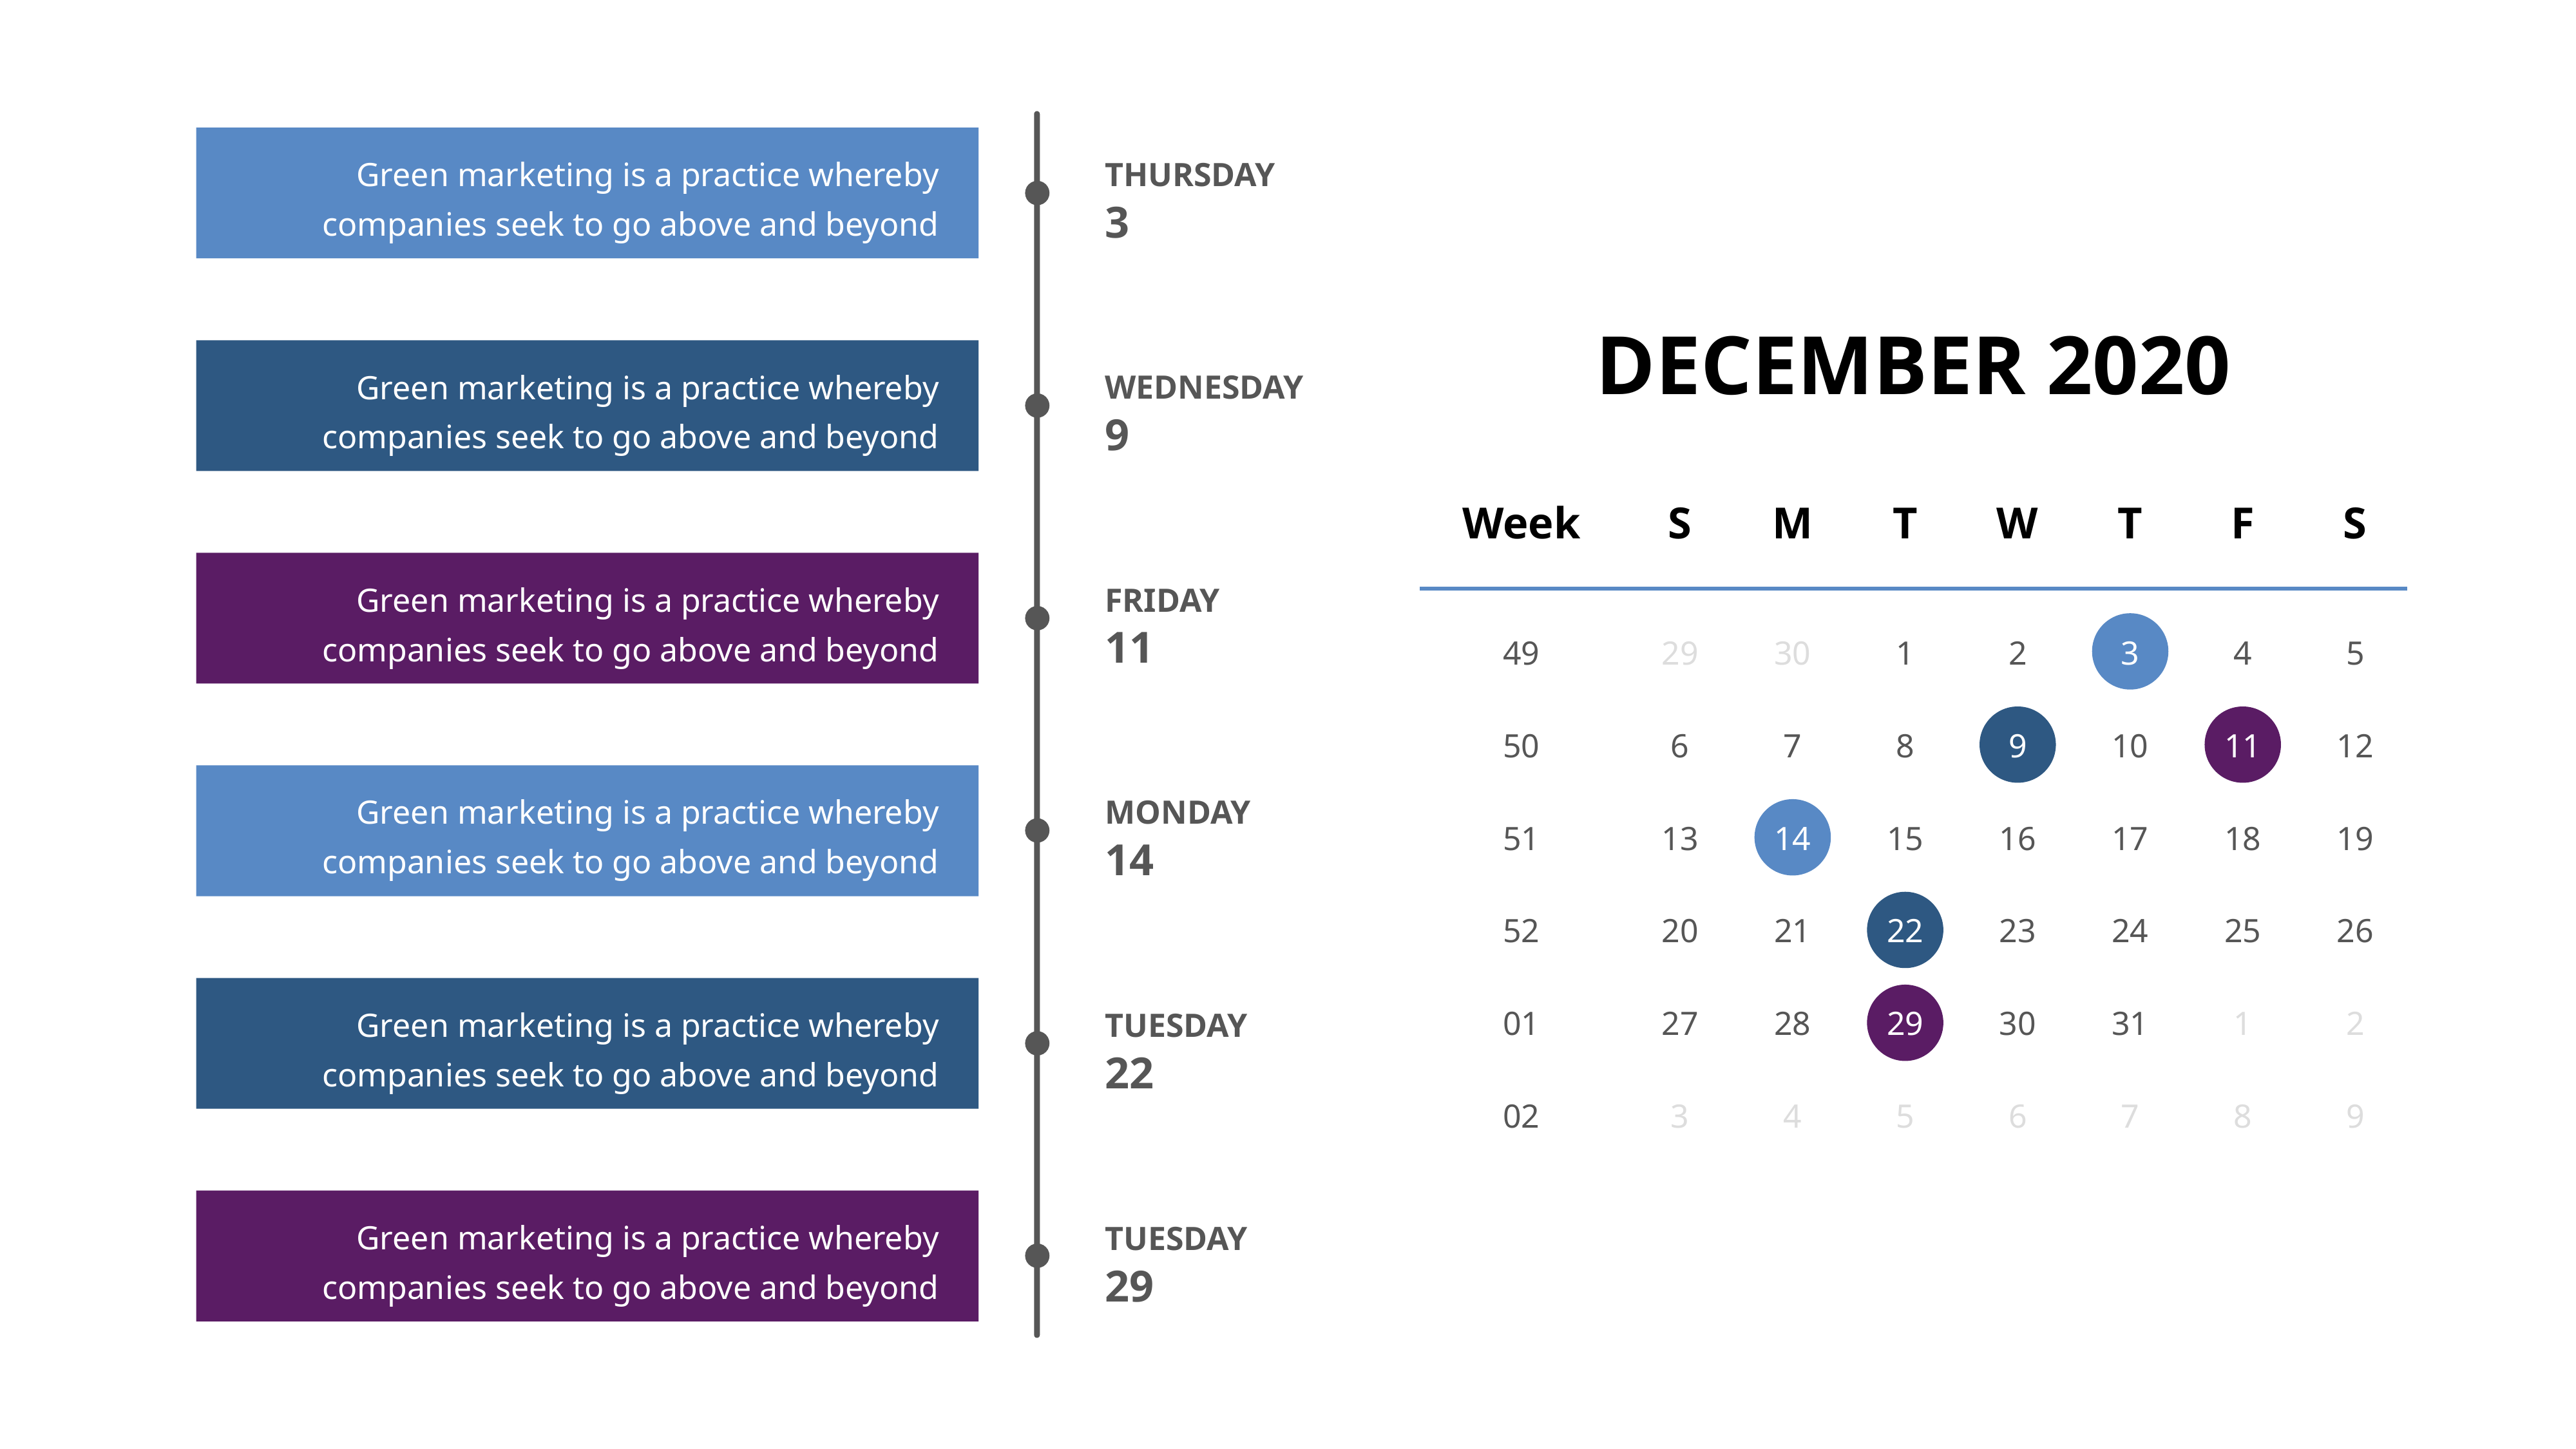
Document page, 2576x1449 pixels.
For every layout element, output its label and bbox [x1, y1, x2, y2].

text_box [1989, 905, 2046, 954]
text_box [2102, 720, 2159, 769]
text_box [196, 764, 979, 897]
text_box [2336, 628, 2374, 676]
text_box [2224, 628, 2262, 676]
text_box [1764, 998, 1821, 1047]
text_box [2091, 612, 2170, 690]
text_box [1493, 998, 1550, 1047]
text_box [1652, 905, 1708, 954]
text_box [1886, 1091, 1924, 1140]
text_box [1095, 985, 1323, 1102]
text_box [1493, 1091, 1550, 1140]
text_box [1764, 905, 1821, 954]
text_box [1883, 491, 1927, 553]
text_box [2336, 1091, 2374, 1140]
text_box [1753, 798, 1832, 876]
text_box [2111, 1091, 2150, 1140]
text_box [1866, 891, 1944, 969]
text_box [1493, 720, 1550, 769]
text_box [2224, 1091, 2262, 1140]
text_box [1652, 628, 1708, 676]
text_box [1587, 309, 2240, 416]
text_box [2108, 491, 2153, 553]
text_box [1773, 1091, 1812, 1140]
text_box [2327, 813, 2383, 862]
text_box [196, 1190, 979, 1322]
text_box [1661, 1091, 1699, 1140]
text_box [1989, 813, 2046, 862]
text_box [1095, 1198, 1323, 1315]
text_box [1999, 1091, 2037, 1140]
text_box [1773, 720, 1812, 769]
text_box [2334, 491, 2377, 553]
text_box [1987, 491, 2048, 553]
text_box [1095, 134, 1323, 252]
text_box [1652, 998, 1708, 1047]
text_box [2336, 998, 2374, 1047]
text_box [1658, 491, 1702, 553]
text_box [2224, 998, 2262, 1047]
text_box [1989, 998, 2046, 1047]
text_box [2215, 813, 2271, 862]
text_box [1095, 772, 1323, 889]
text_box [1493, 905, 1550, 954]
text_box [196, 978, 979, 1110]
text_box [1652, 813, 1708, 862]
text_box [1095, 560, 1323, 677]
text_box [196, 339, 979, 471]
text_box [1661, 720, 1699, 769]
text_box [1764, 628, 1821, 676]
text_box [2102, 813, 2159, 862]
text_box [196, 127, 979, 259]
text_box [2221, 491, 2264, 553]
text_box [1877, 813, 1933, 862]
text_box [2102, 998, 2159, 1047]
text_box [1493, 628, 1550, 676]
text_box [1024, 110, 1051, 1339]
text_box [1095, 347, 1323, 464]
text_box [1999, 628, 2037, 676]
text_box [1452, 491, 1590, 553]
text_box [2215, 905, 2271, 954]
text_box [1886, 720, 1924, 769]
text_box [2102, 905, 2159, 954]
text_box [1886, 628, 1924, 676]
text_box [2204, 705, 2282, 784]
text_box [196, 552, 979, 684]
text_box [1762, 491, 1823, 553]
text_box [1493, 813, 1550, 862]
text_box [1866, 983, 1944, 1062]
text_box [2327, 905, 2383, 954]
text_box [1979, 705, 2057, 784]
text_box [2327, 720, 2383, 769]
